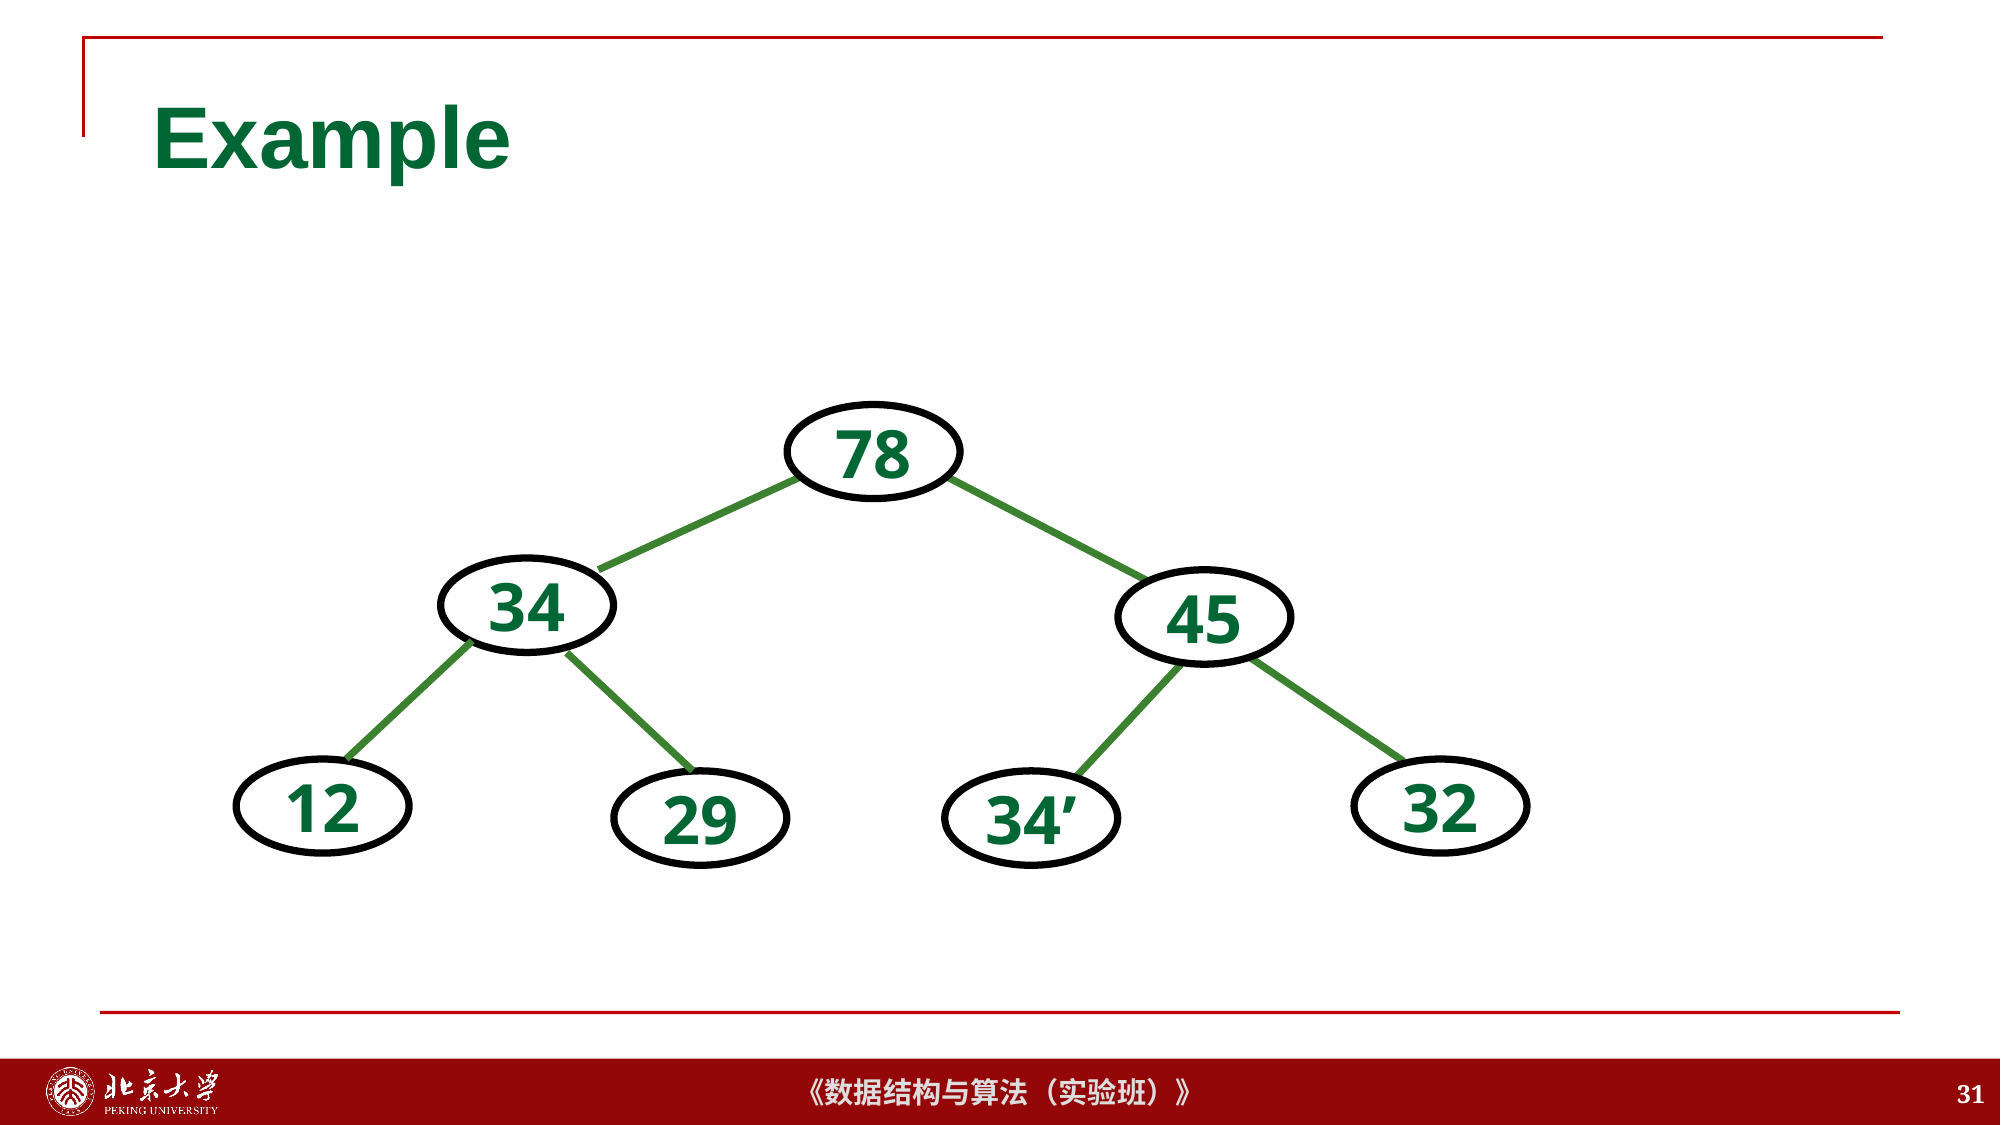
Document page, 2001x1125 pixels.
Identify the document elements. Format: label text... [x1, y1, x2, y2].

picture [46, 1067, 218, 1116]
text_box 78 [787, 404, 961, 499]
text_box 34 [440, 558, 614, 653]
text_box 29 [613, 770, 787, 866]
text_box 45 [1117, 569, 1291, 665]
text_box 32 [1354, 759, 1527, 854]
title Example [137, 59, 1863, 209]
slide_number 31 [1550, 1065, 2000, 1125]
text_box 12 [236, 759, 410, 854]
text_box 34’ [944, 770, 1118, 866]
